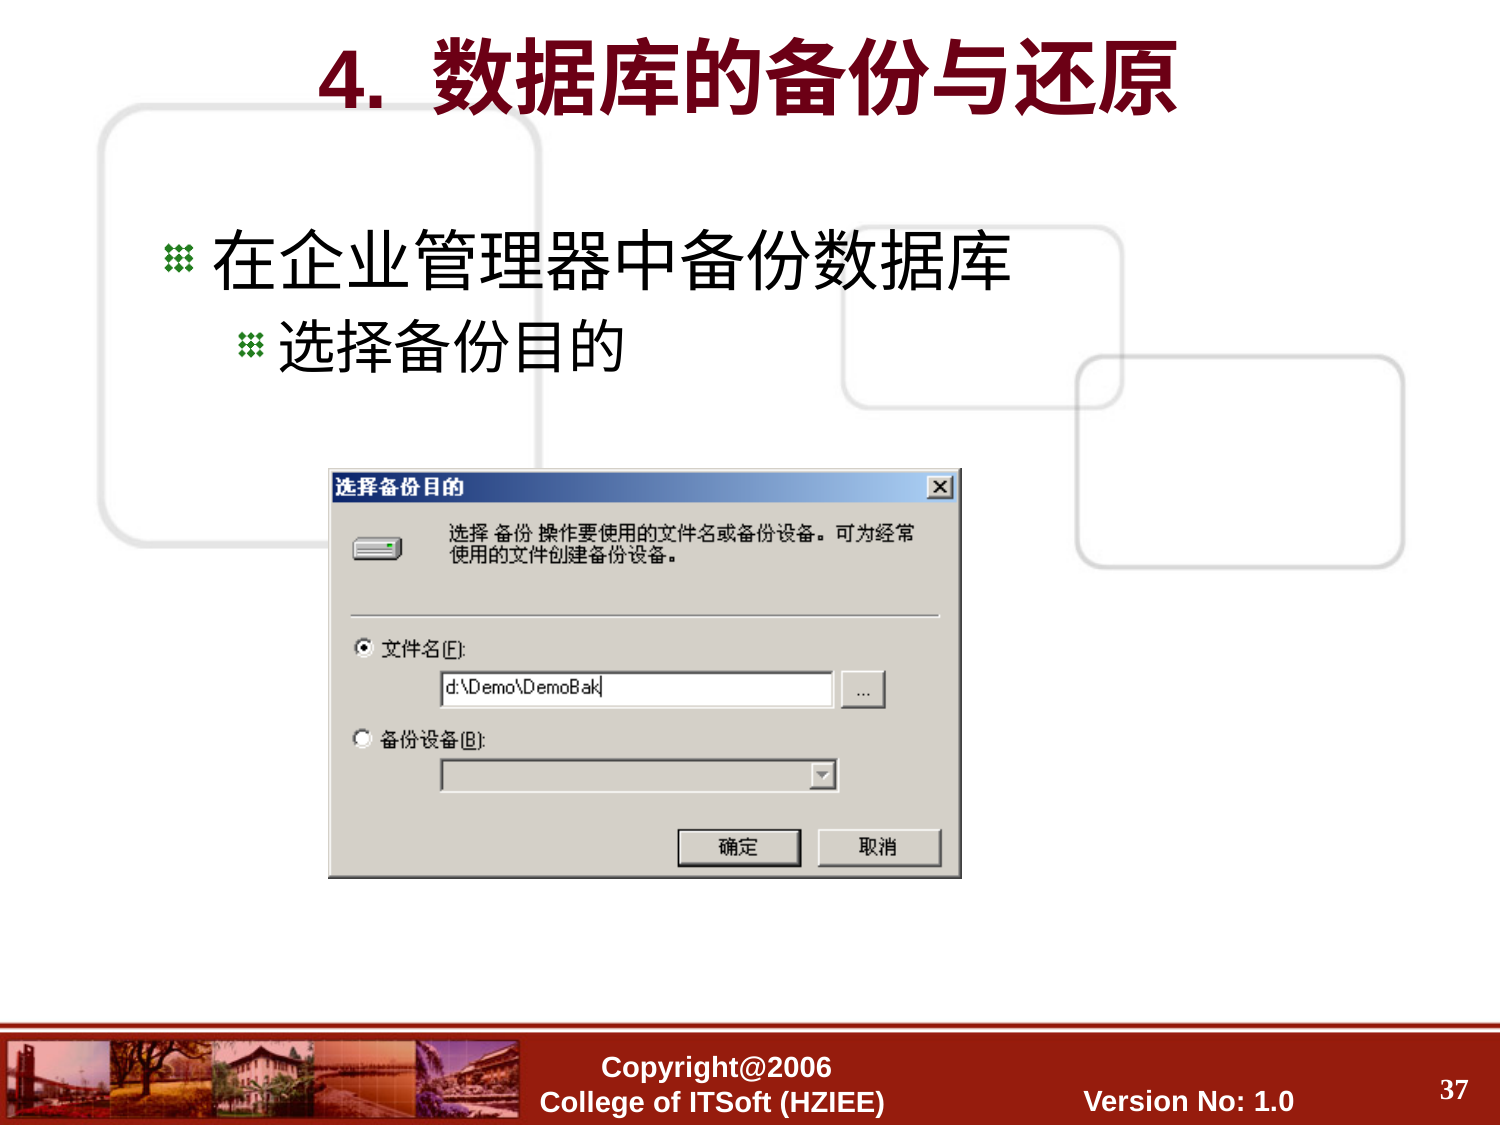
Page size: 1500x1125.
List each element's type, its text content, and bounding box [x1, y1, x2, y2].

picture [0, 0, 1500, 1125]
list 在企业管理器中备份数据库 选择备份目的 [140, 210, 1417, 885]
title 4. 数据库的备份与还原 [75, 23, 1425, 128]
